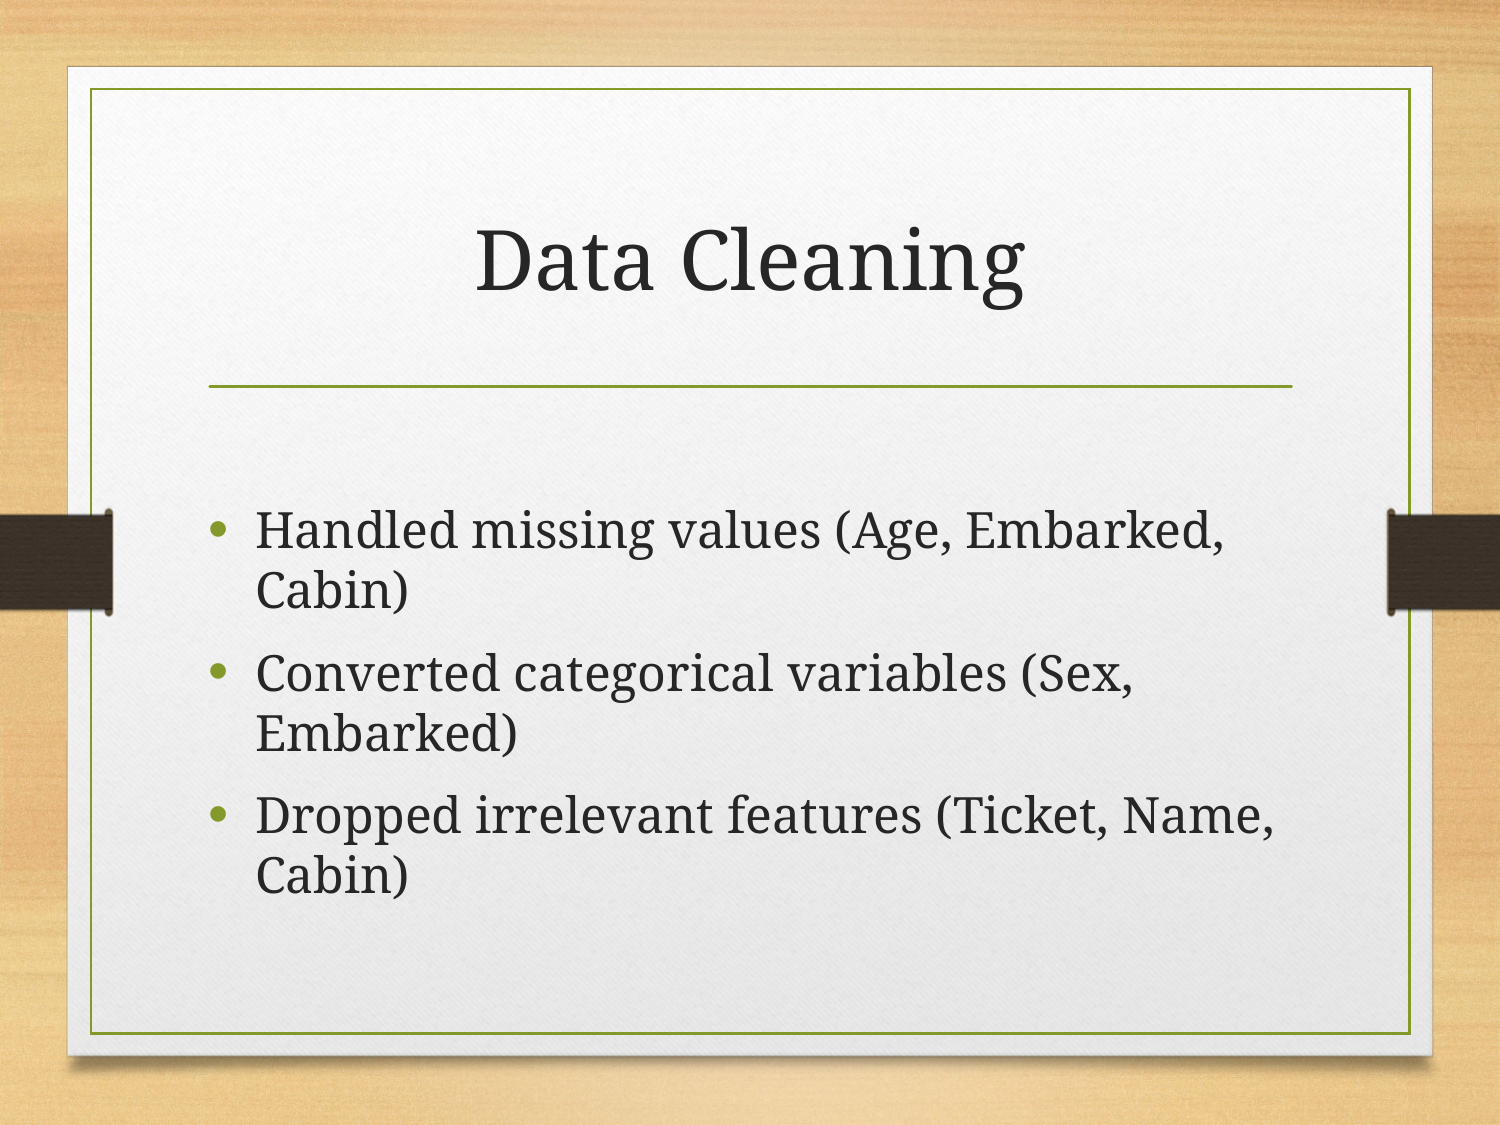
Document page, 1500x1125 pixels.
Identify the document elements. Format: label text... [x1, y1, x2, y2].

title Data Cleaning [193, 150, 1309, 365]
list Handled missing values (Age, Embarked, Cabin) Converted categorical variables (Sex, Embarked) Dropped irrelevant features (Ticket, Name, Cabin) [193, 408, 1309, 974]
picture [0, 0, 1500, 1125]
